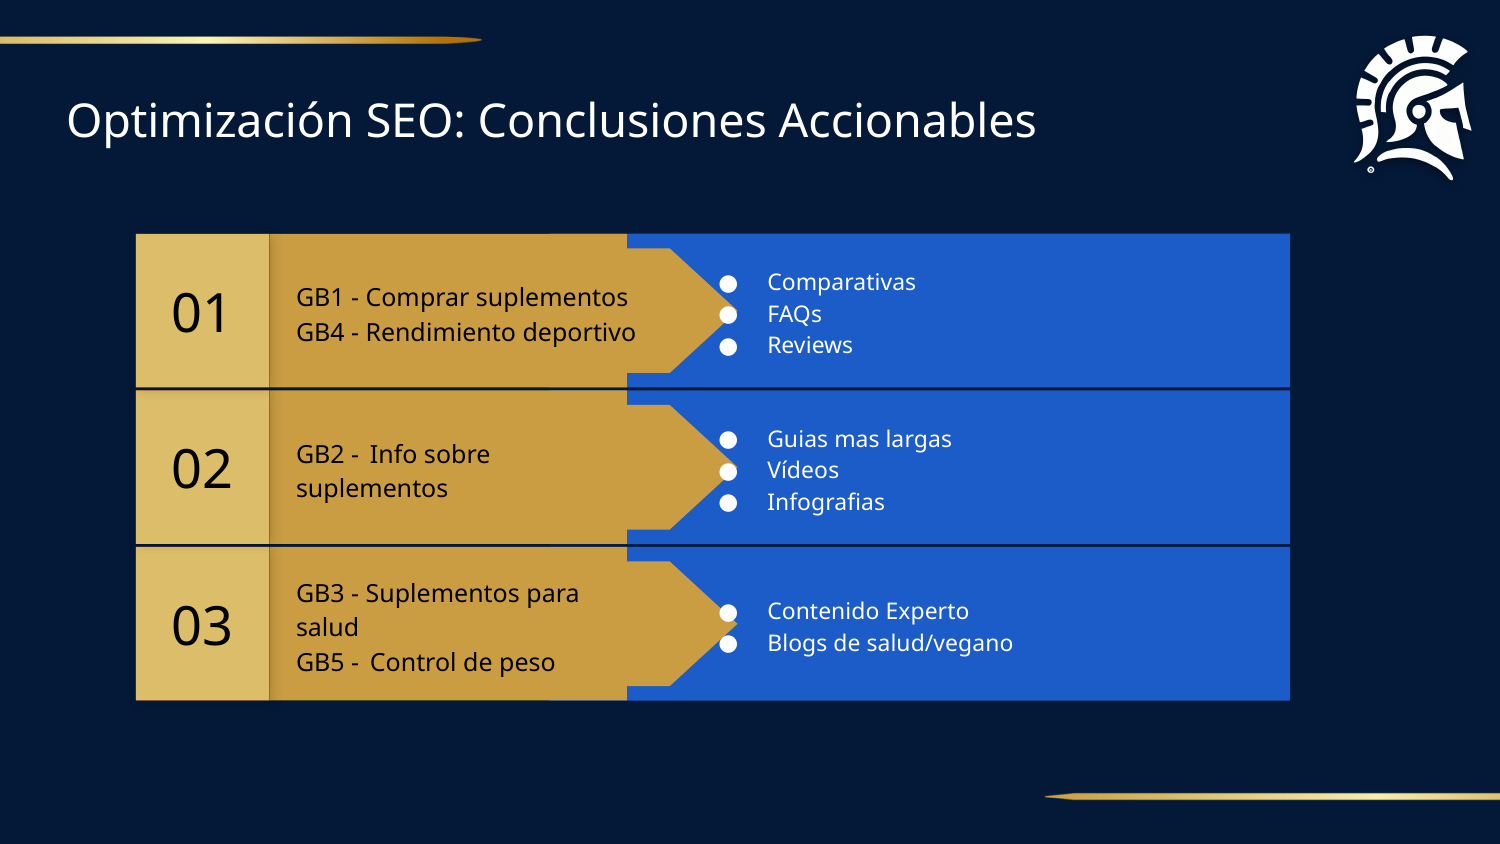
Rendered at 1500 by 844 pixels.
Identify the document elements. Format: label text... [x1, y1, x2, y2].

picture [1039, 756, 1500, 844]
picture [1343, 28, 1481, 189]
picture [0, 0, 490, 87]
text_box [135, 394, 1291, 545]
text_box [135, 233, 1291, 388]
title Optimización SEO: Conclusiones Accionables [51, 72, 1449, 167]
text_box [135, 553, 1291, 701]
